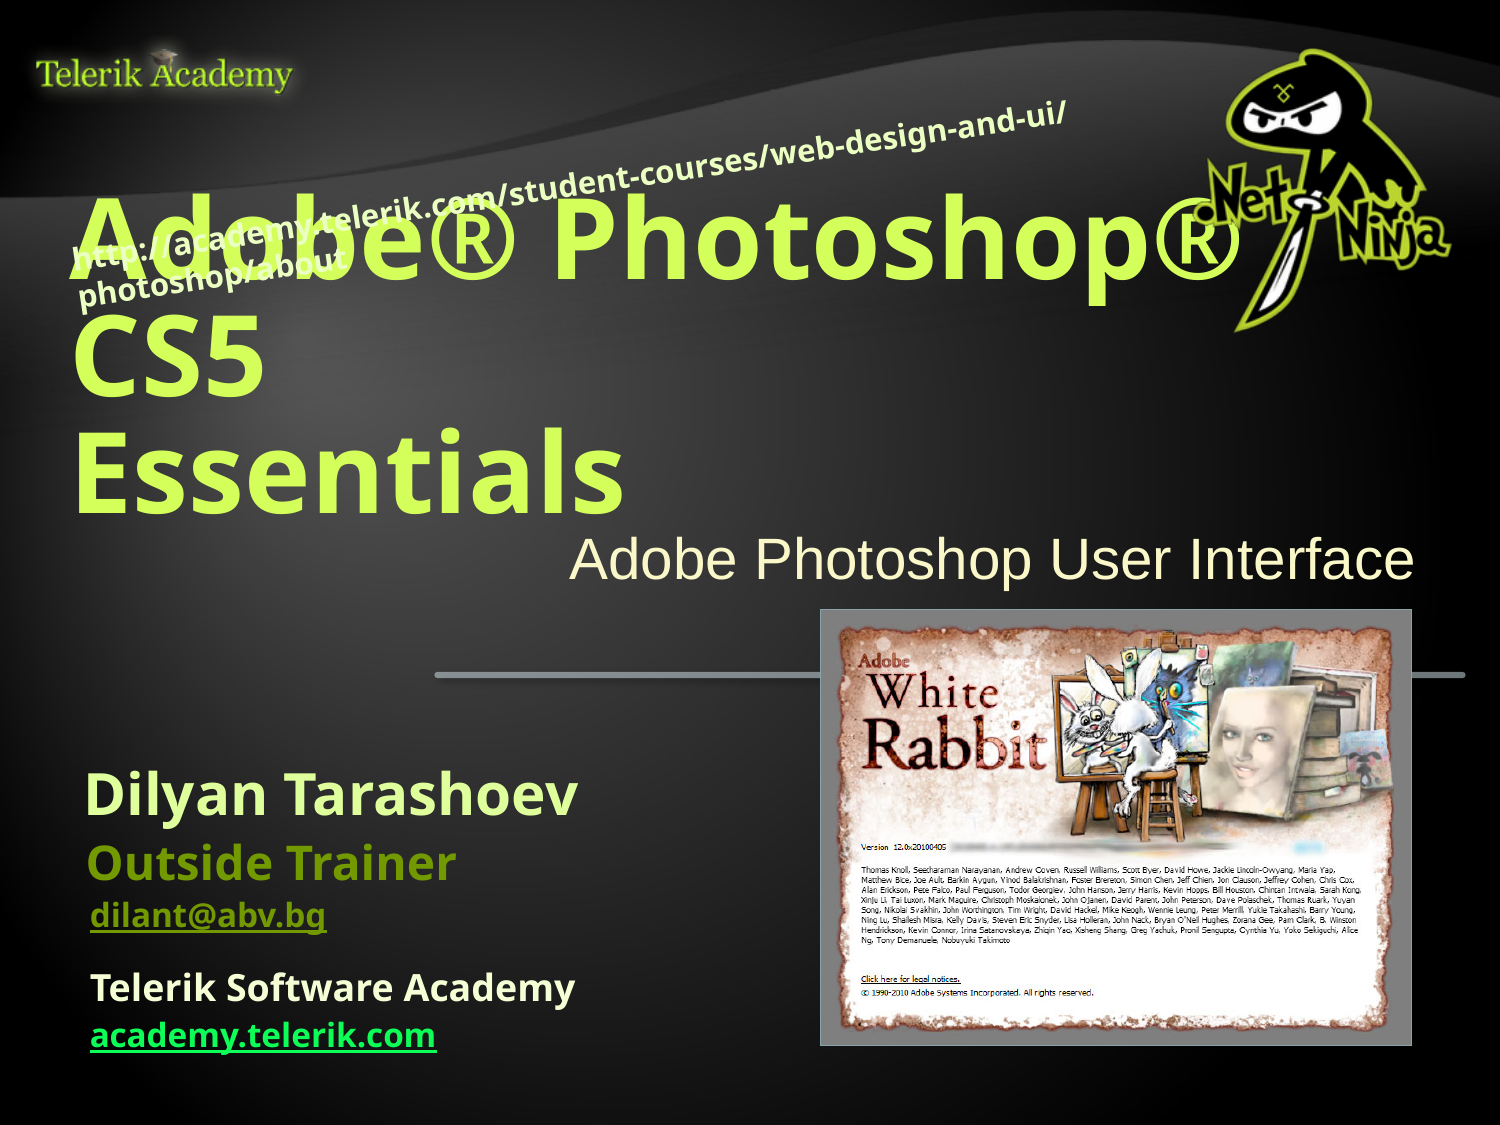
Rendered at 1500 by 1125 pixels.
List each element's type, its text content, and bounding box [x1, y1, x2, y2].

list dilant@abv.bg [75, 886, 700, 943]
list academy.telerik.com [75, 1006, 700, 1063]
list Telerik Software Academy [75, 956, 700, 1006]
title Adobe® Photoshop® CS5 Essentials [55, 262, 1331, 512]
list Dilyan Tarashoev [68, 750, 701, 838]
text_box http://academy.telerik.com/student-courses/web-design-and-ui/photoshop/about [53, 66, 1180, 324]
picture [0, 0, 1500, 1125]
subtitle Adobe Photoshop User Interface [52, 512, 1432, 600]
list Outside Trainer [70, 825, 701, 901]
